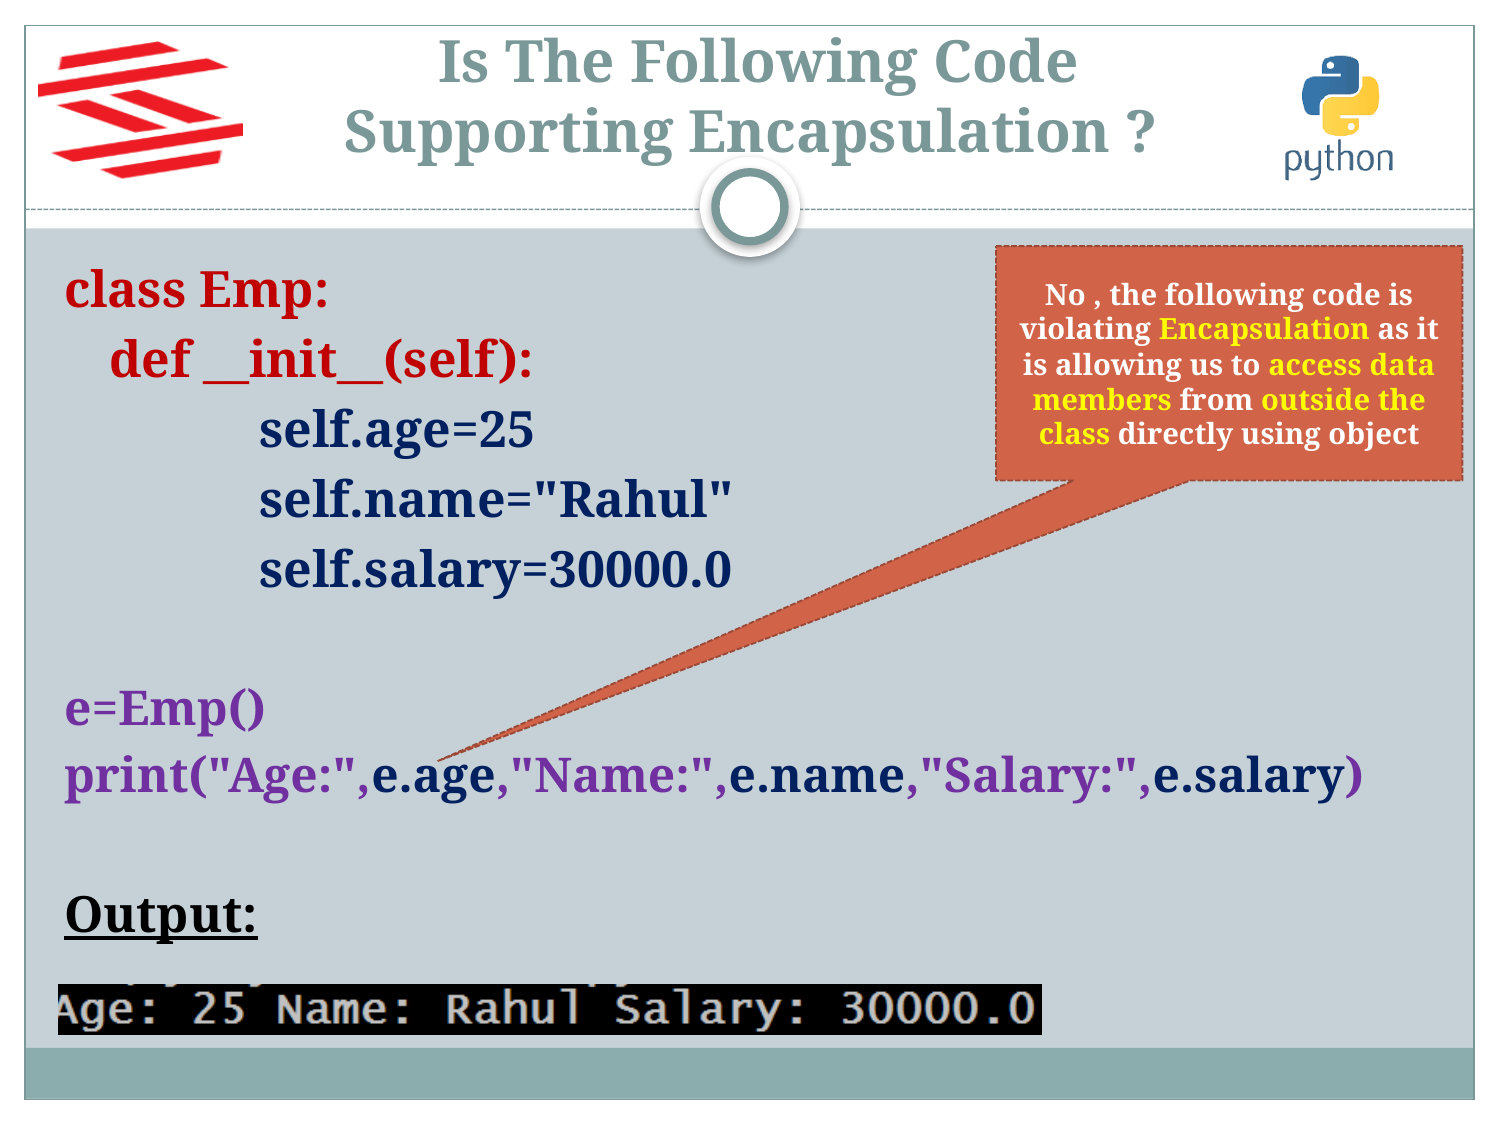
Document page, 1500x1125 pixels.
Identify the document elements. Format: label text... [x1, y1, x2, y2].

list class Emp: def __init__(self): self.age=25 self.name="Rahul" self.salary=30000.0 e=Emp() print("Age:",e.age,"Name:",e.name,"Salary:",e.salary) Output: [49, 250, 1445, 1047]
picture [58, 984, 1042, 1035]
picture [1206, 53, 1471, 186]
text_box No , the following code is violating Encapsulation as it is allowing us to access data members from outside the class directly using object [437, 245, 1464, 762]
title Is The Following Code Supporting Encapsulation ? [248, 46, 1459, 172]
picture [37, 40, 243, 185]
